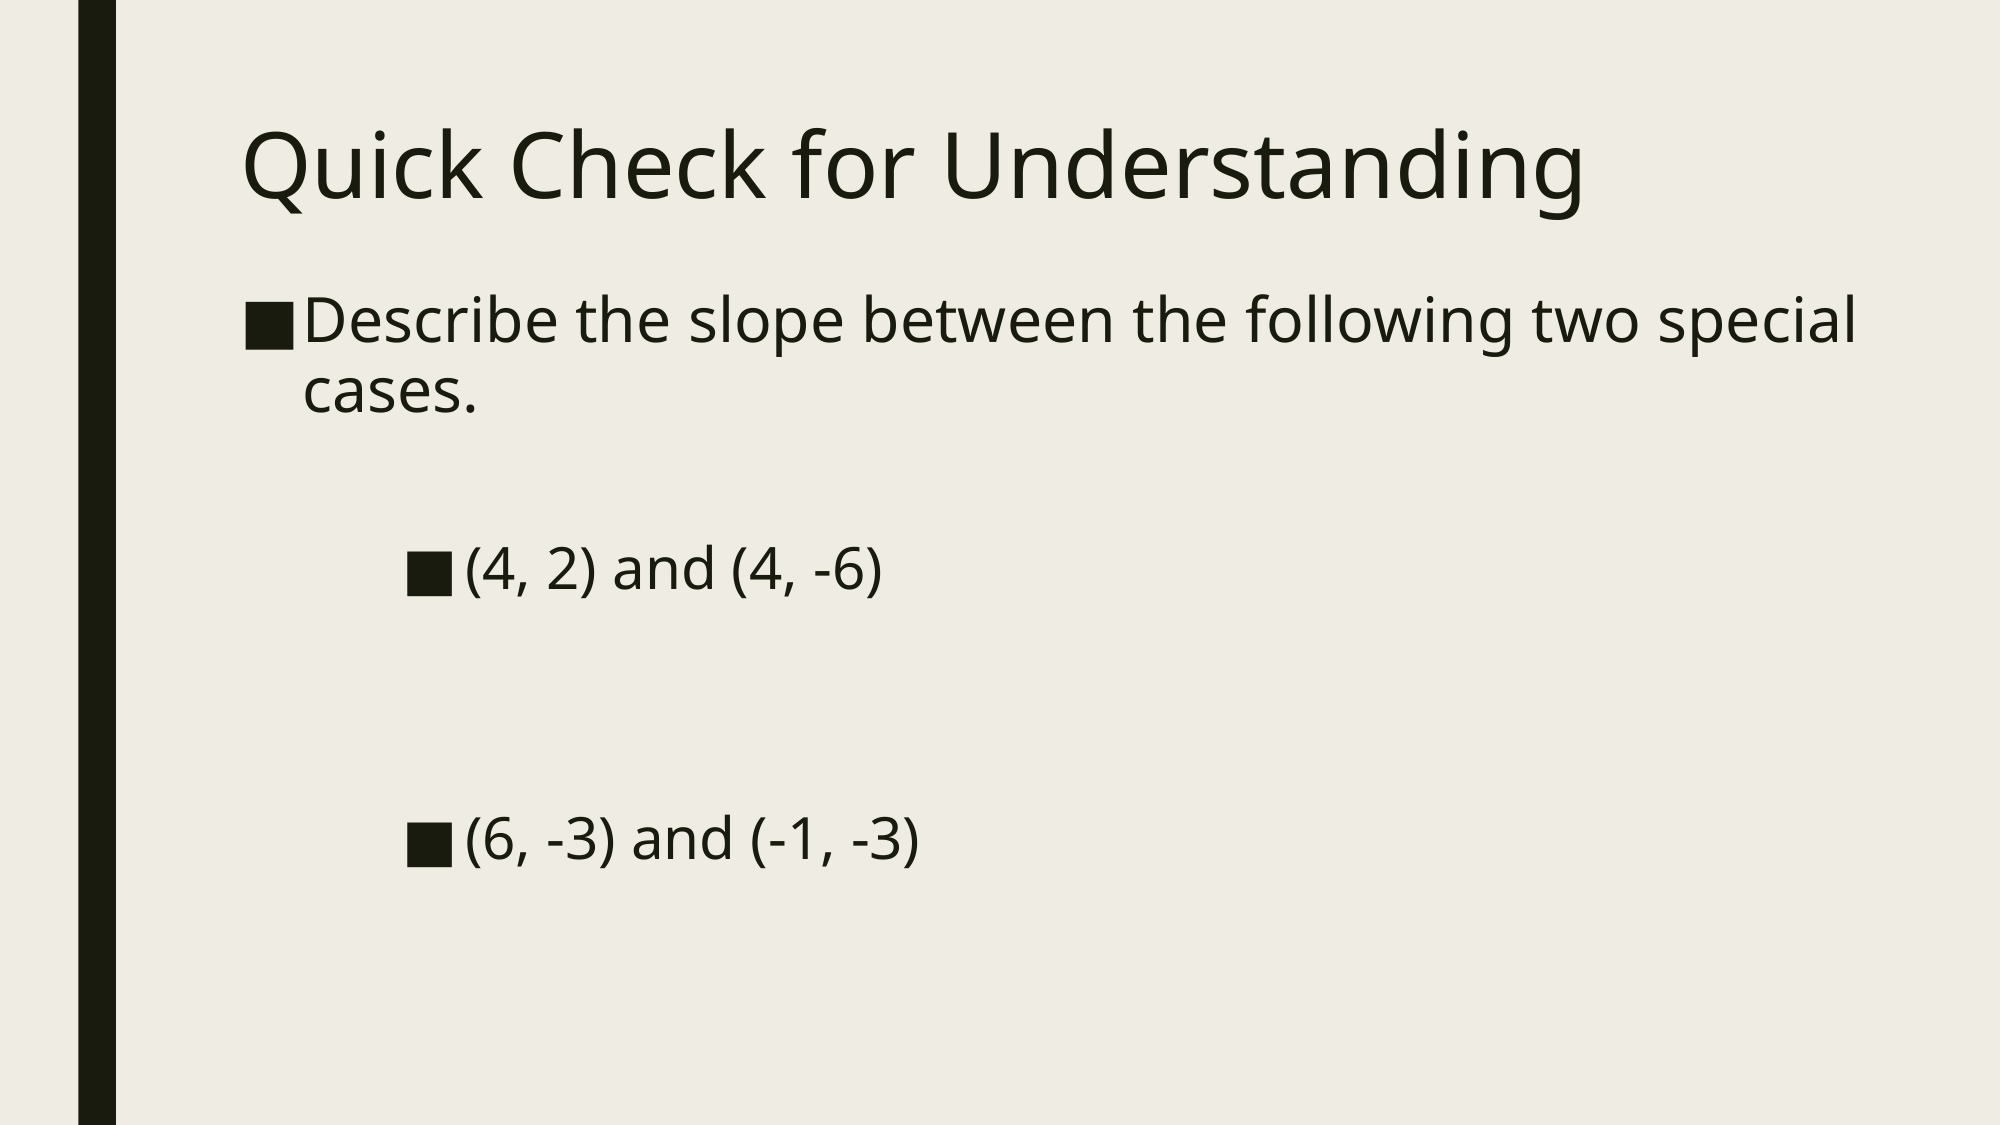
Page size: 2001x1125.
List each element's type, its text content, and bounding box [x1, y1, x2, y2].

title Quick Check for Understanding [225, 112, 1800, 278]
list Describe the slope between the following two special cases. (4, 2) and (4, -6) (6, -3) and (-1, -3) [225, 278, 1946, 1083]
